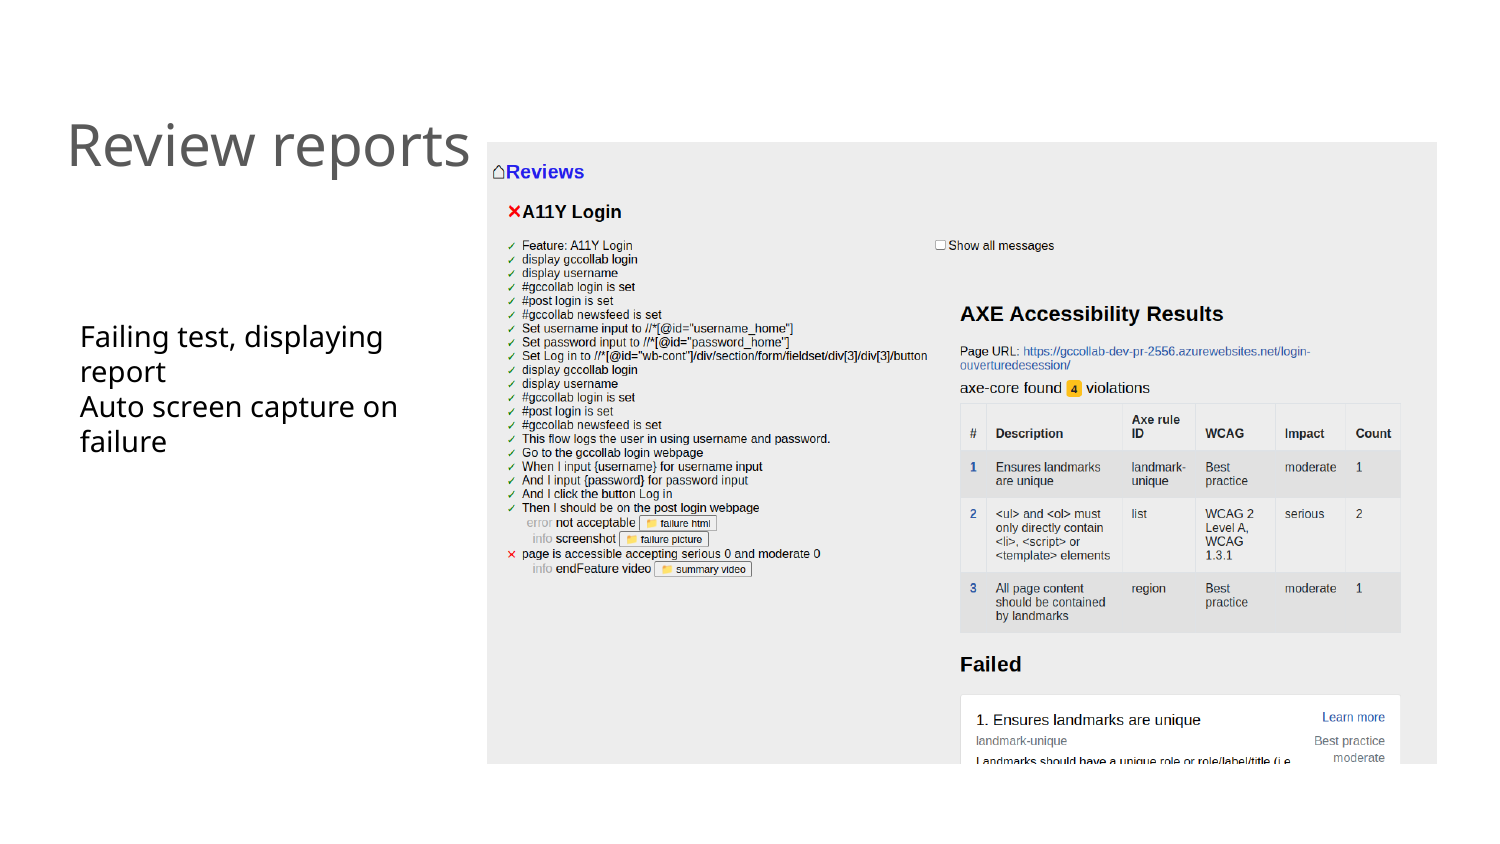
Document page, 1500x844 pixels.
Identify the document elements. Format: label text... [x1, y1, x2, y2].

picture [487, 142, 1437, 764]
text_box Review reports [51, 93, 1449, 203]
text_box Failing test, displaying report Auto screen capture on failure [64, 303, 458, 474]
